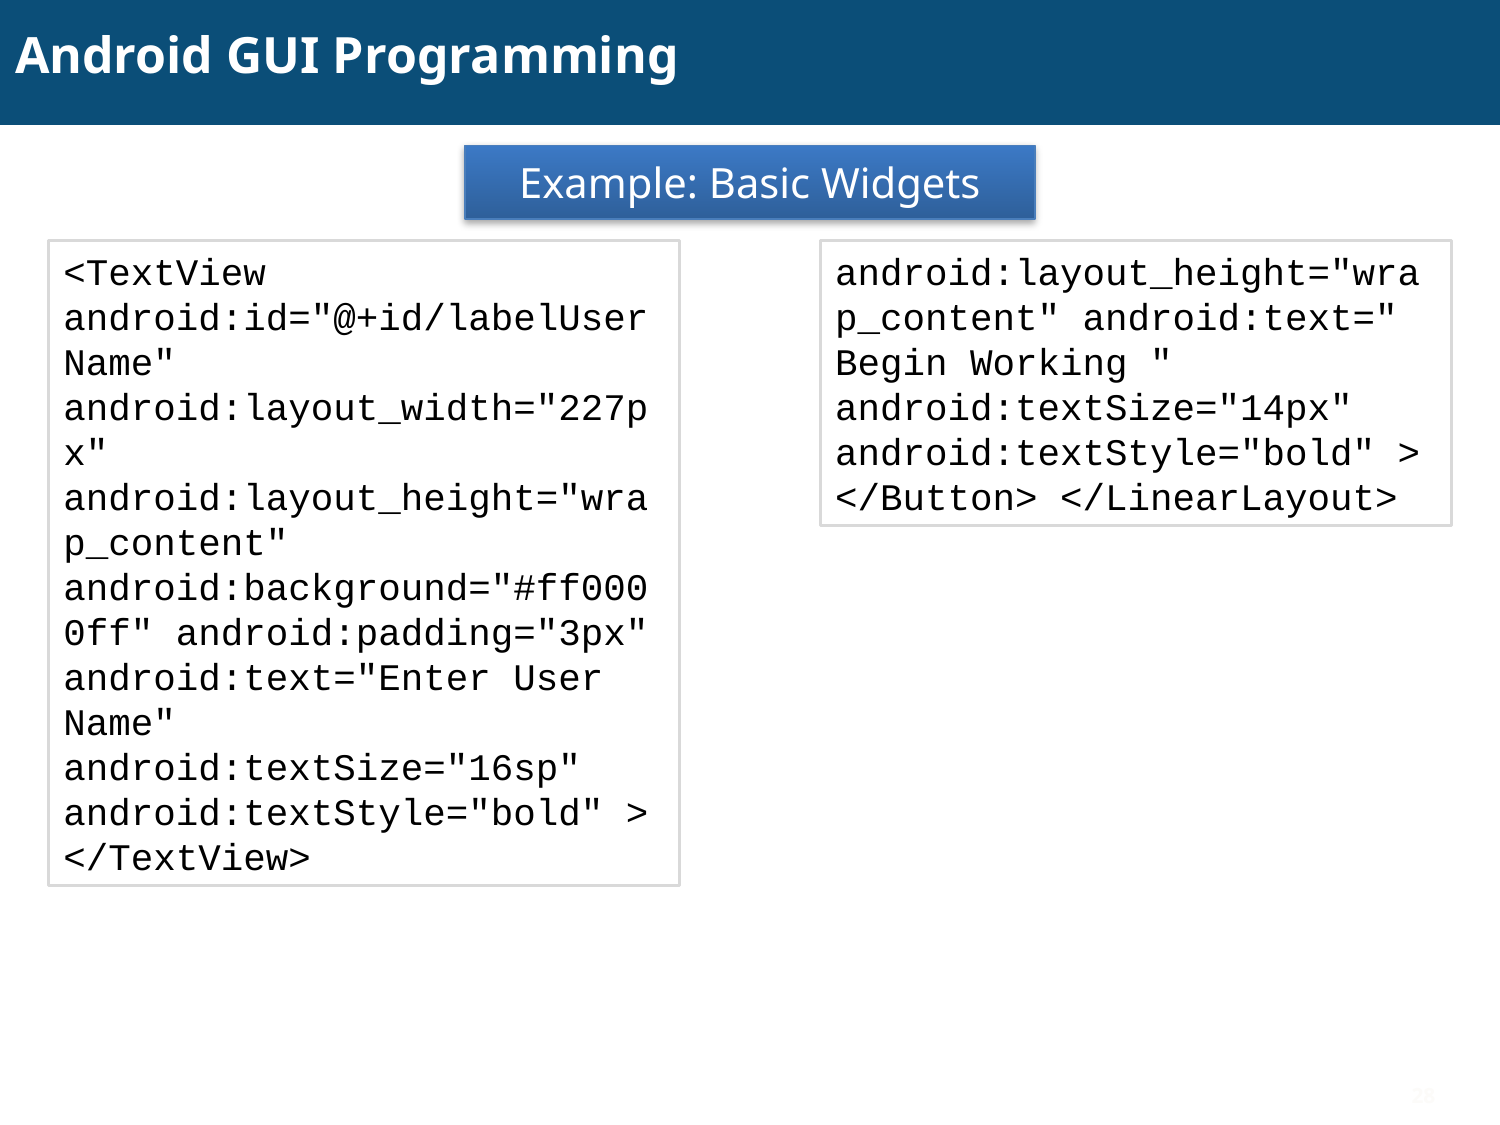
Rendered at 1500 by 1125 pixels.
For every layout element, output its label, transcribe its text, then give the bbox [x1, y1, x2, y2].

text_box <TextView android:id="@+id/labelUserName" android:layout_width="227px" android:layout_height="wrap_content" android:background="#ff0000ff" android:padding="3px" android:text="Enter User Name" android:textSize="16sp" android:textStyle="bold" > </TextView> [48, 240, 680, 886]
text_box Example: Basic Widgets [464, 145, 1036, 220]
text_box android:layout_height="wrap_content" android:text=" Begin Working " android:textSize="14px" android:textStyle="bold" > </Button> </LinearLayout> [820, 240, 1452, 526]
title Android GUI Programming [0, 21, 1351, 86]
